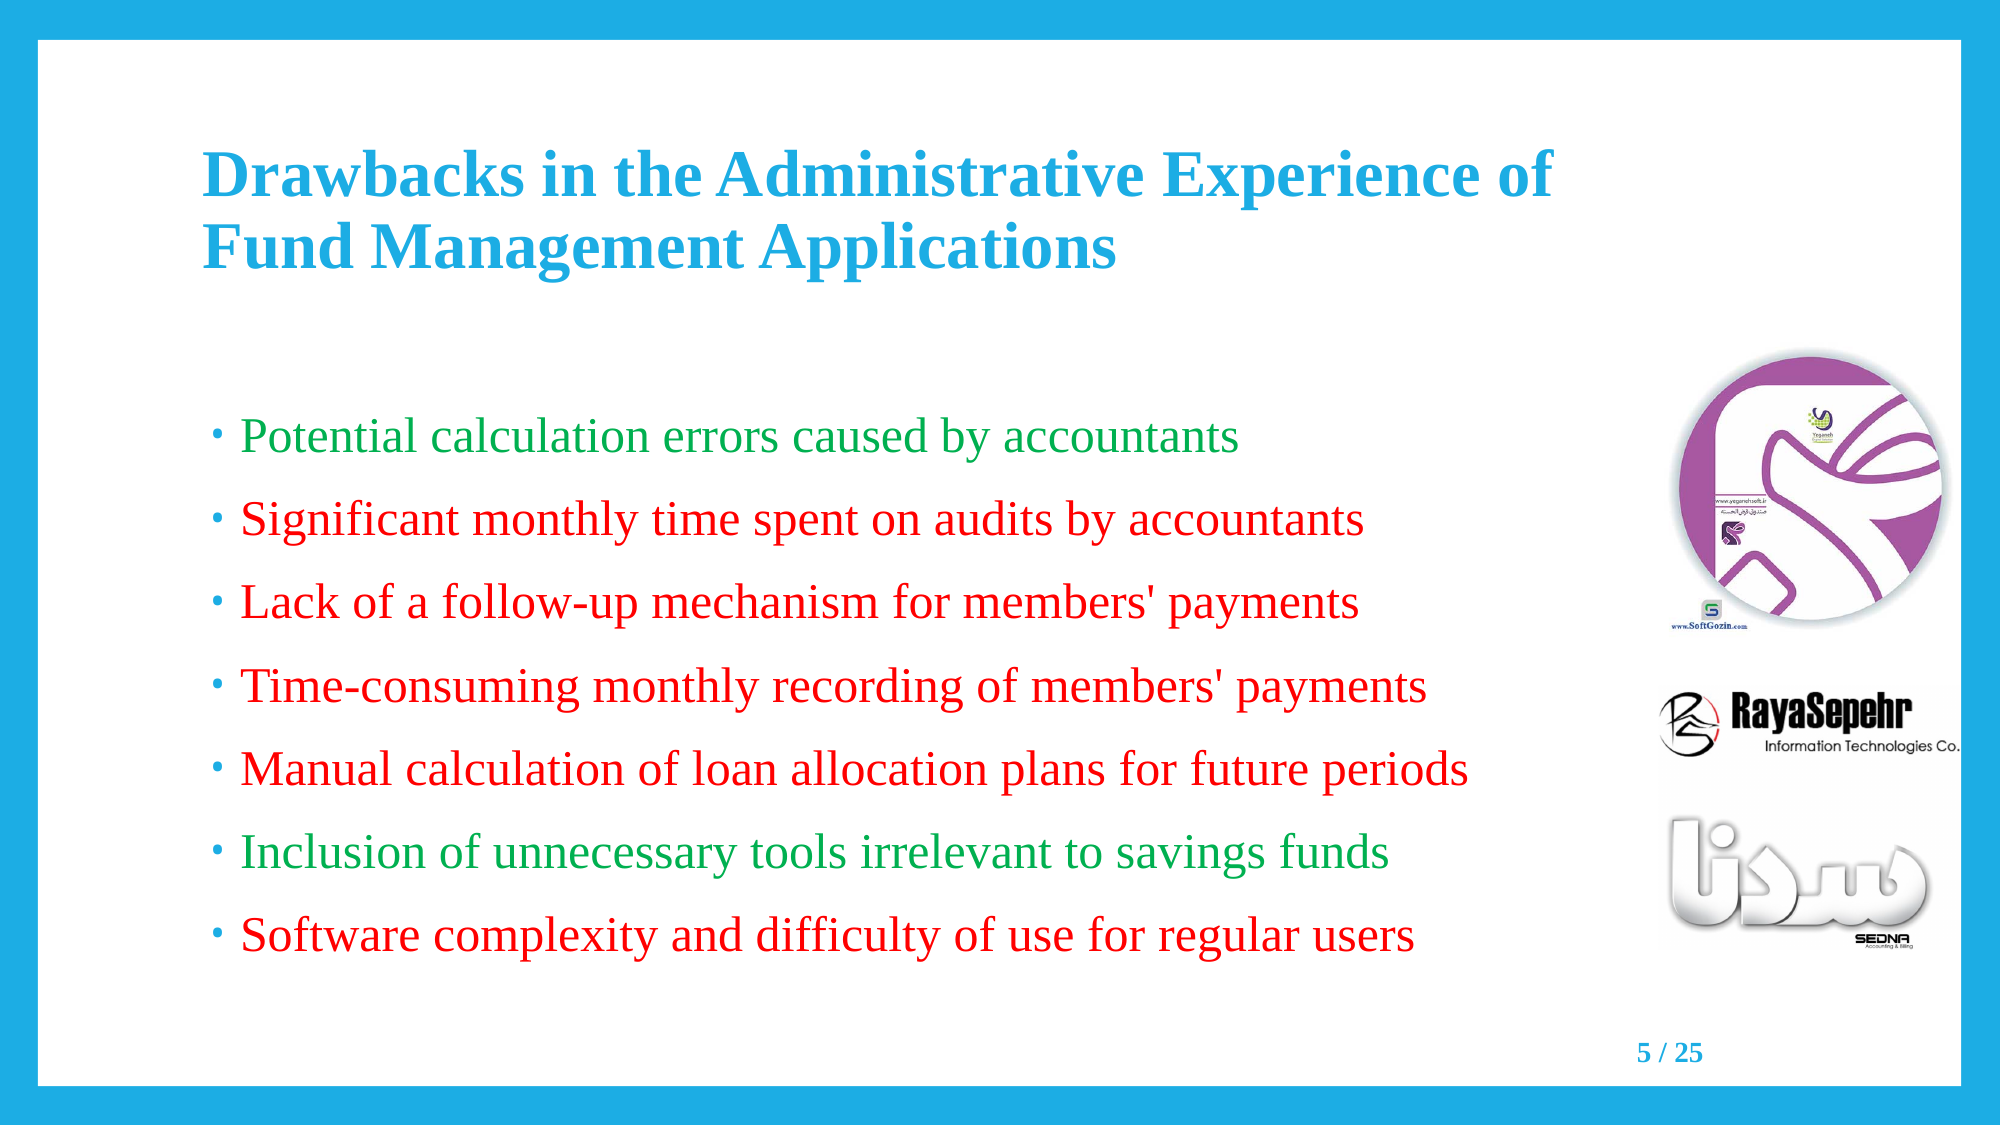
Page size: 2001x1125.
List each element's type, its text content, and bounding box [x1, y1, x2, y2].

picture [1657, 685, 1960, 951]
list Potential calculation errors caused by accountants Significant monthly time spent on audits by accountants Lack of a follow-up mechanism for members' payments Time-consuming monthly recording of members' payments Manual calculation of loan allocation plans for future periods Inclusion of unnecessary tools irrelevant to savings funds Software complexity and difficulty of use for regular users [187, 337, 1808, 1035]
slide_number 5 / 25 [1530, 1020, 1811, 1081]
picture [1659, 337, 1962, 639]
title Drawbacks in the Administrative Experience of Fund Management Applications [187, 99, 1594, 323]
